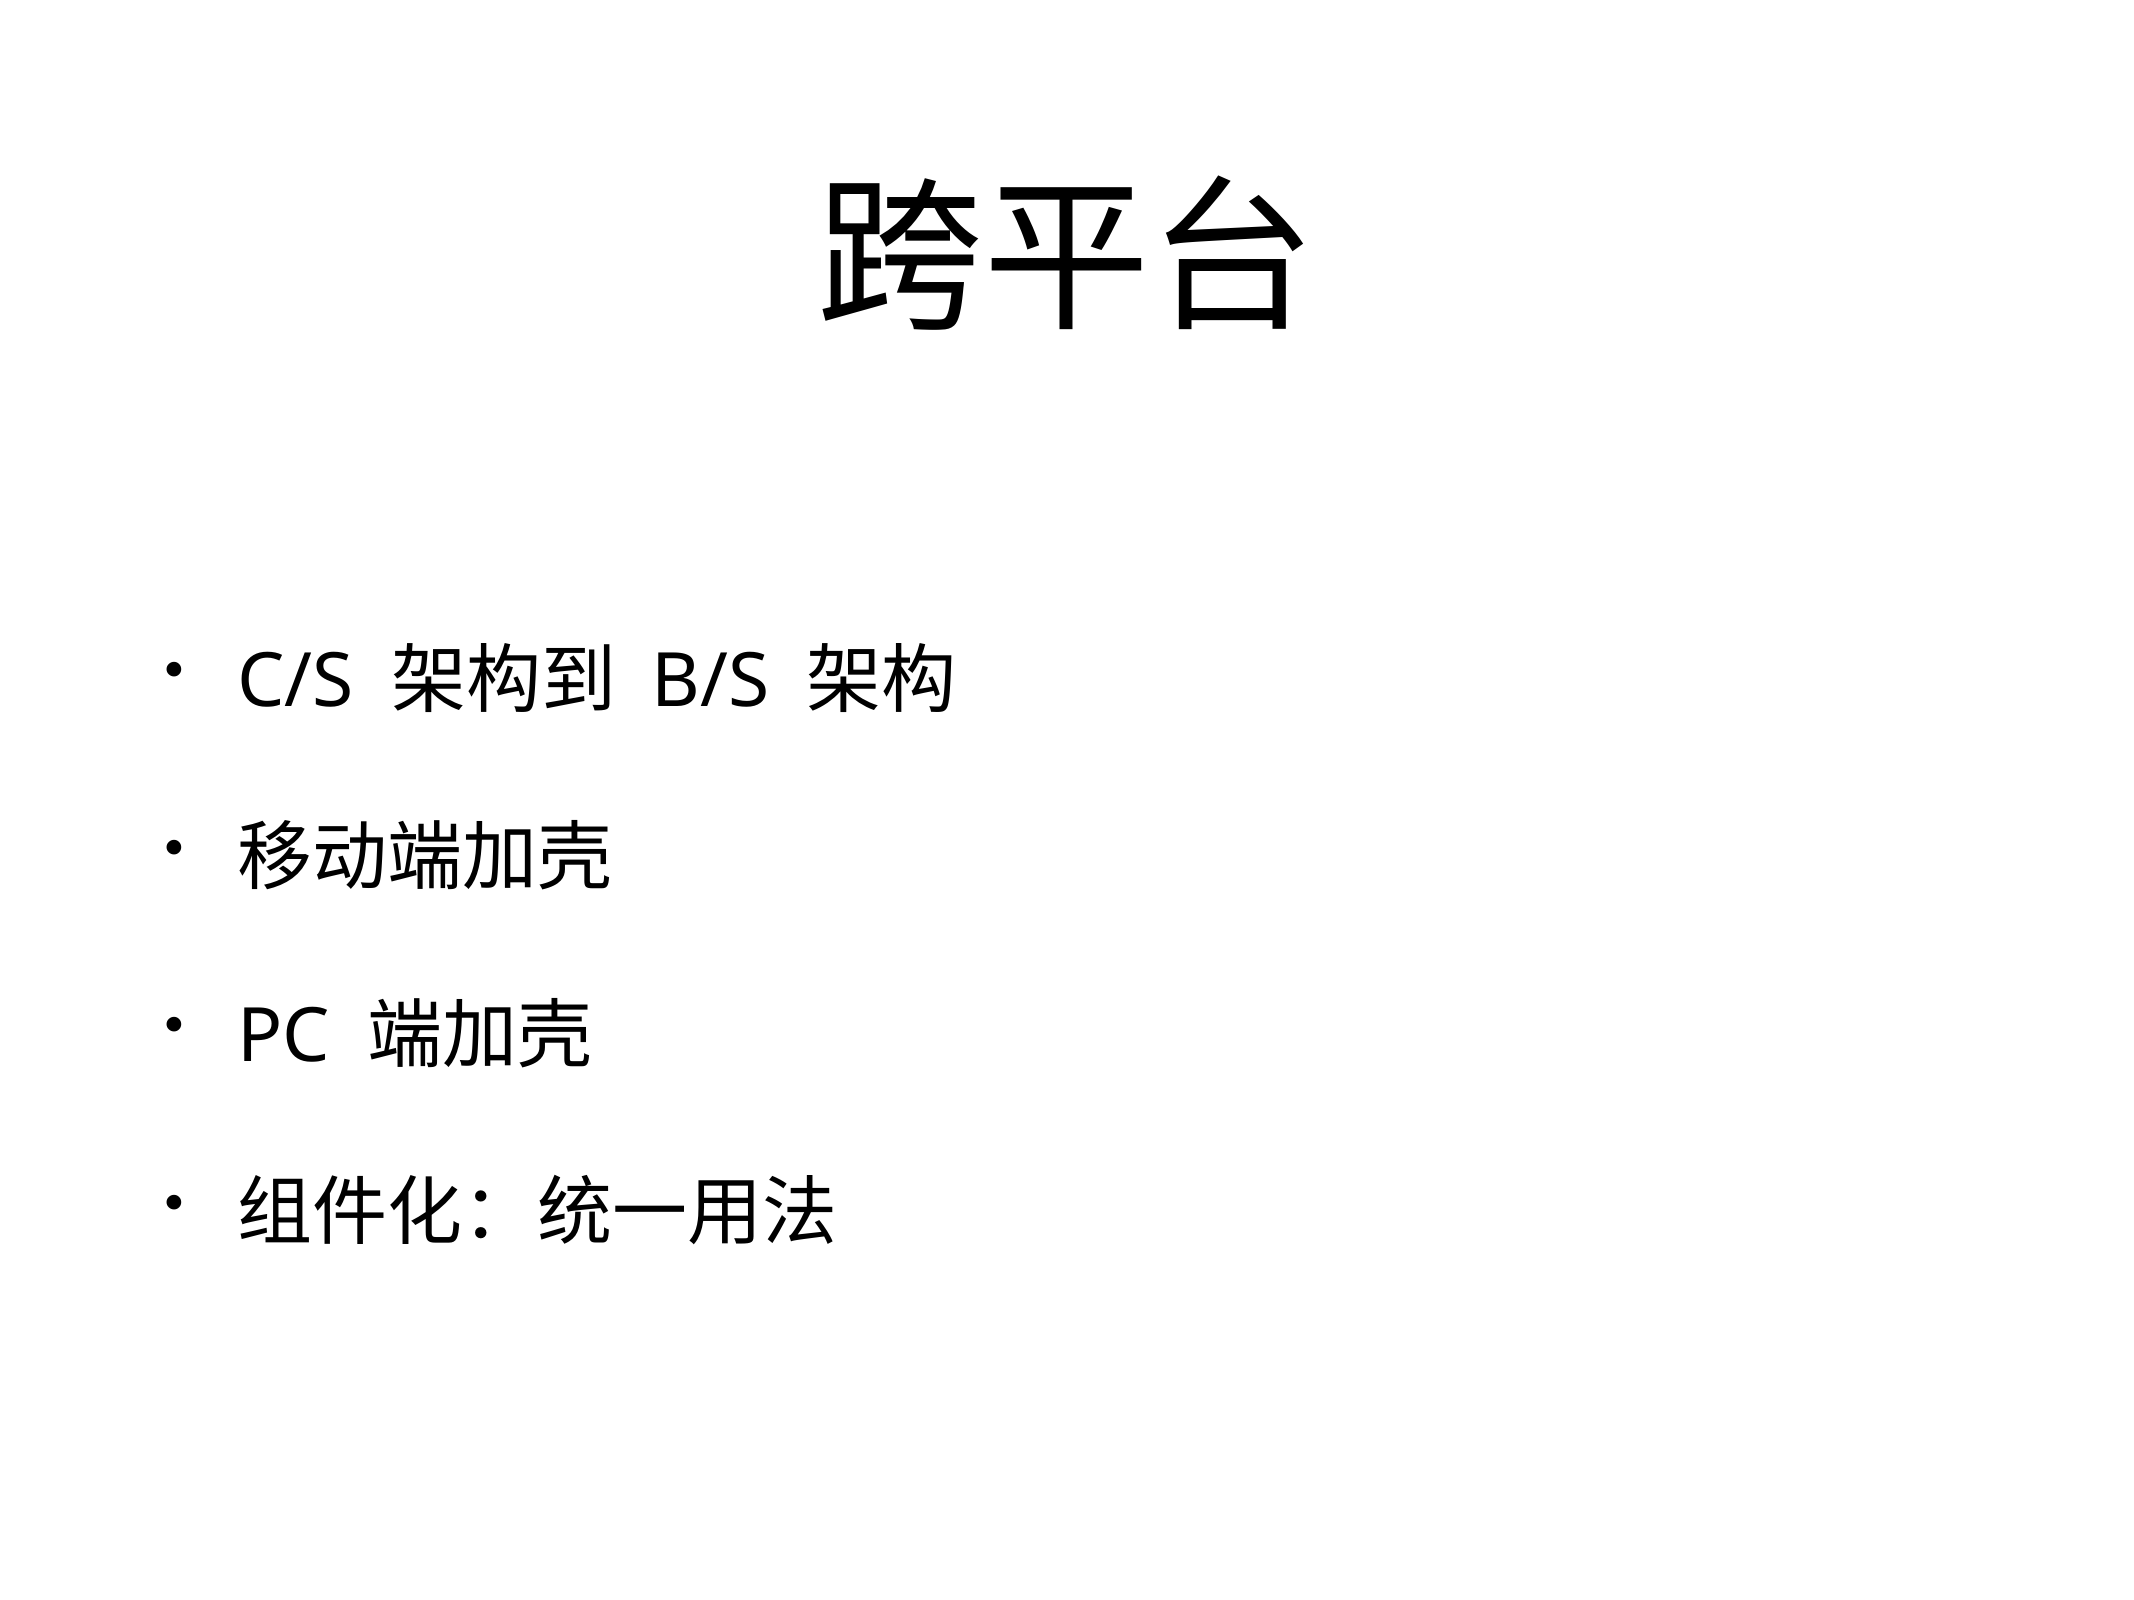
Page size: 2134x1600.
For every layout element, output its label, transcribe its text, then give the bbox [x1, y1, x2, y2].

list C/S 架构到 B/S 架构 移动端加壳 PC 端加壳 组件化：统一用法 [155, 426, 1978, 1459]
title 跨平台 [155, 72, 1978, 426]
